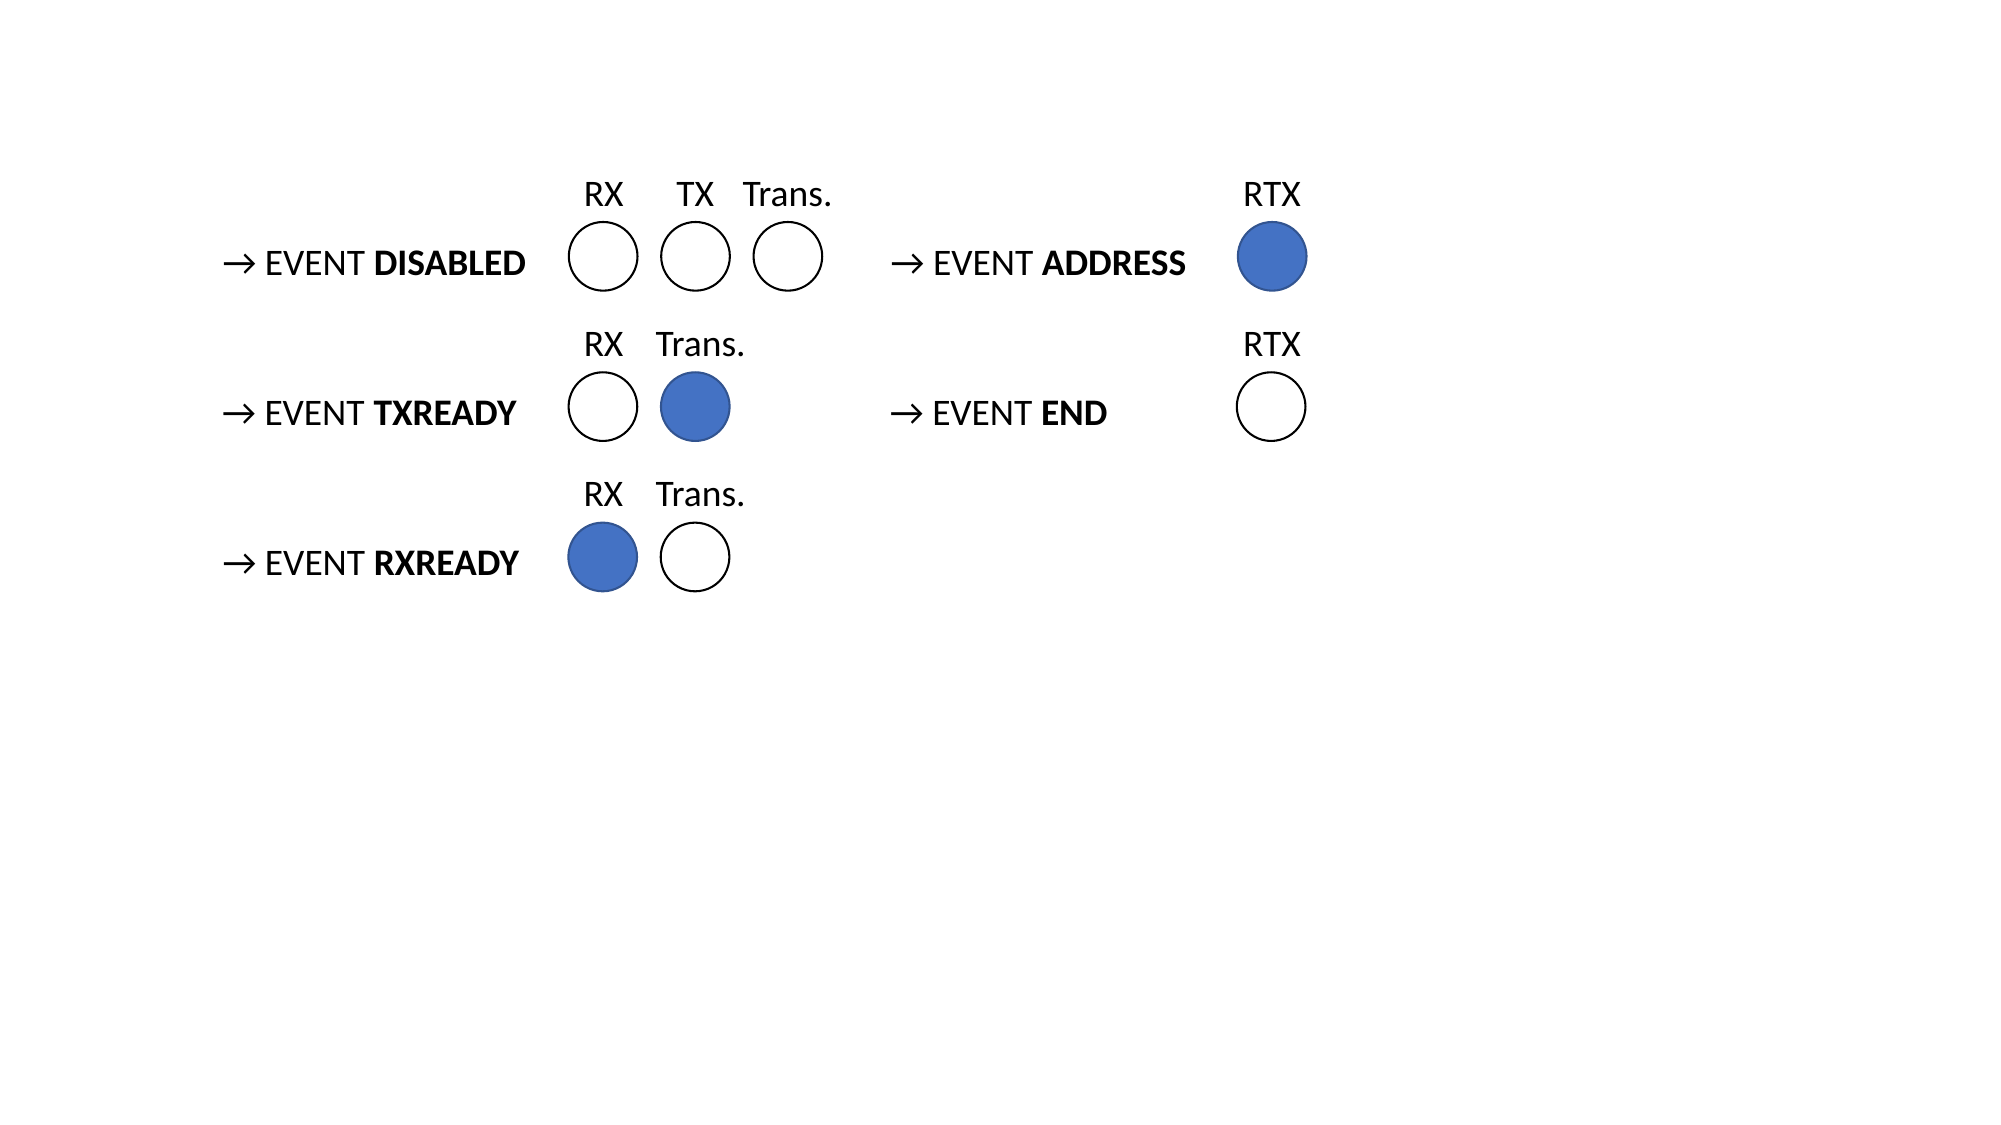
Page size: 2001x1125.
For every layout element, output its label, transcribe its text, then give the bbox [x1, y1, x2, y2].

text_box [567, 222, 639, 292]
text_box [567, 372, 639, 443]
text_box → EVENT TXREADY [207, 380, 532, 441]
text_box [1236, 222, 1308, 292]
text_box → EVENT DISABLED [207, 230, 542, 290]
text_box [567, 522, 639, 593]
text_box [752, 222, 824, 292]
text_box Trans. [640, 461, 761, 522]
text_box RTX [1228, 311, 1316, 372]
text_box RX [569, 311, 639, 372]
text_box → EVENT RXREADY [207, 530, 535, 591]
text_box RX [568, 461, 639, 522]
text_box TX [661, 161, 727, 222]
text_box → EVENT END [874, 380, 1123, 441]
text_box Trans. [640, 311, 761, 372]
text_box RTX [1228, 161, 1316, 222]
text_box [660, 222, 731, 292]
text_box → EVENT ADDRESS [875, 230, 1202, 290]
text_box Trans. [727, 161, 848, 222]
text_box RX [569, 161, 639, 222]
text_box [659, 372, 731, 443]
text_box [1235, 372, 1307, 443]
text_box [659, 522, 731, 593]
